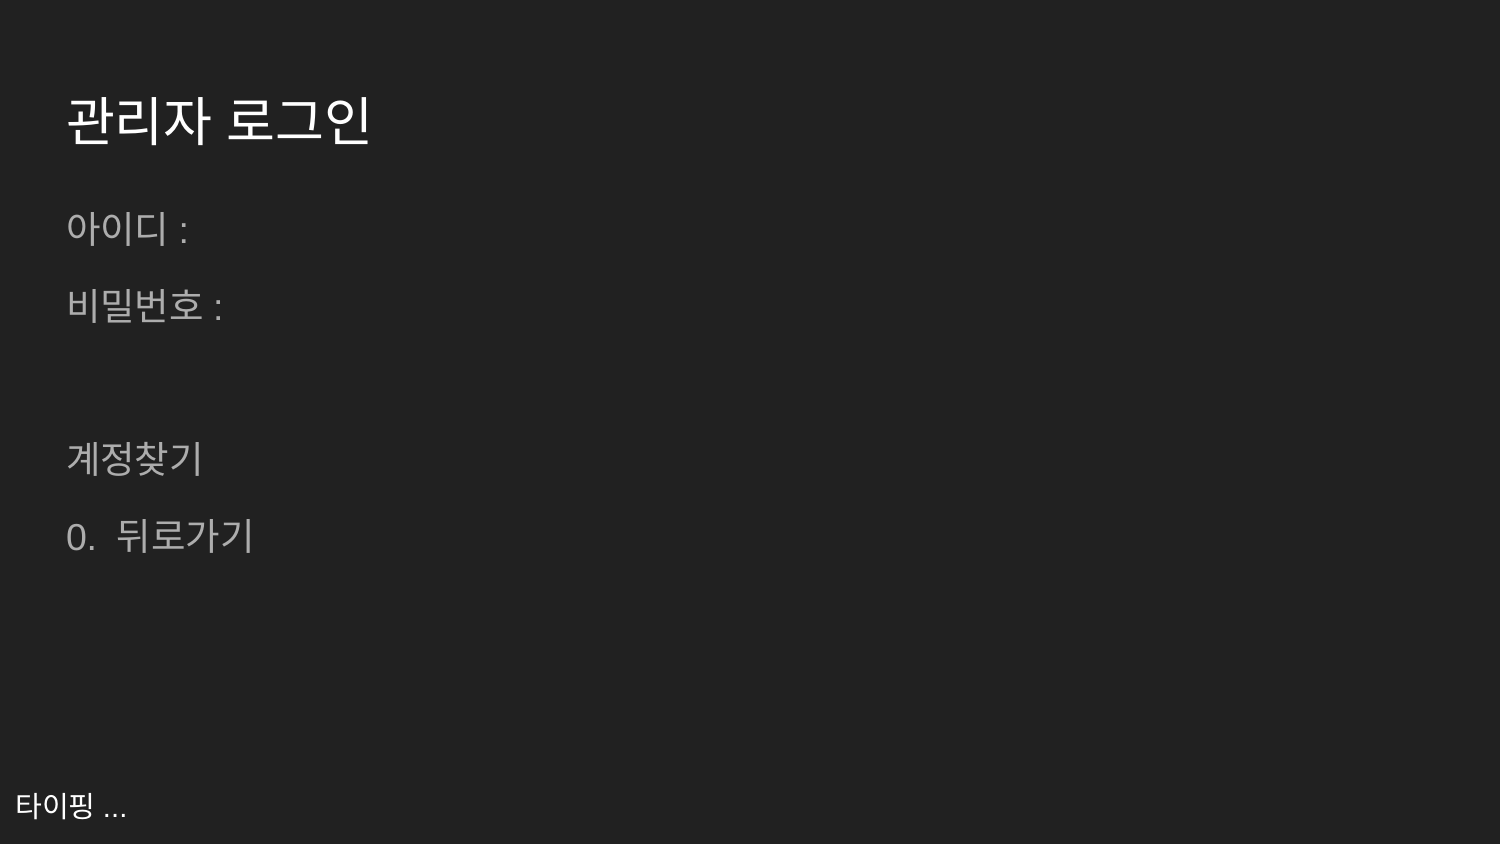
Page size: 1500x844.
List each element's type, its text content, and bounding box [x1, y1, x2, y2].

title 관리자 로그인 [51, 72, 1449, 167]
list 아이디: 비밀번호: 계정찾기 0. 뒤로가기 [51, 184, 1449, 745]
text_box 타이핑... [0, 773, 1500, 839]
